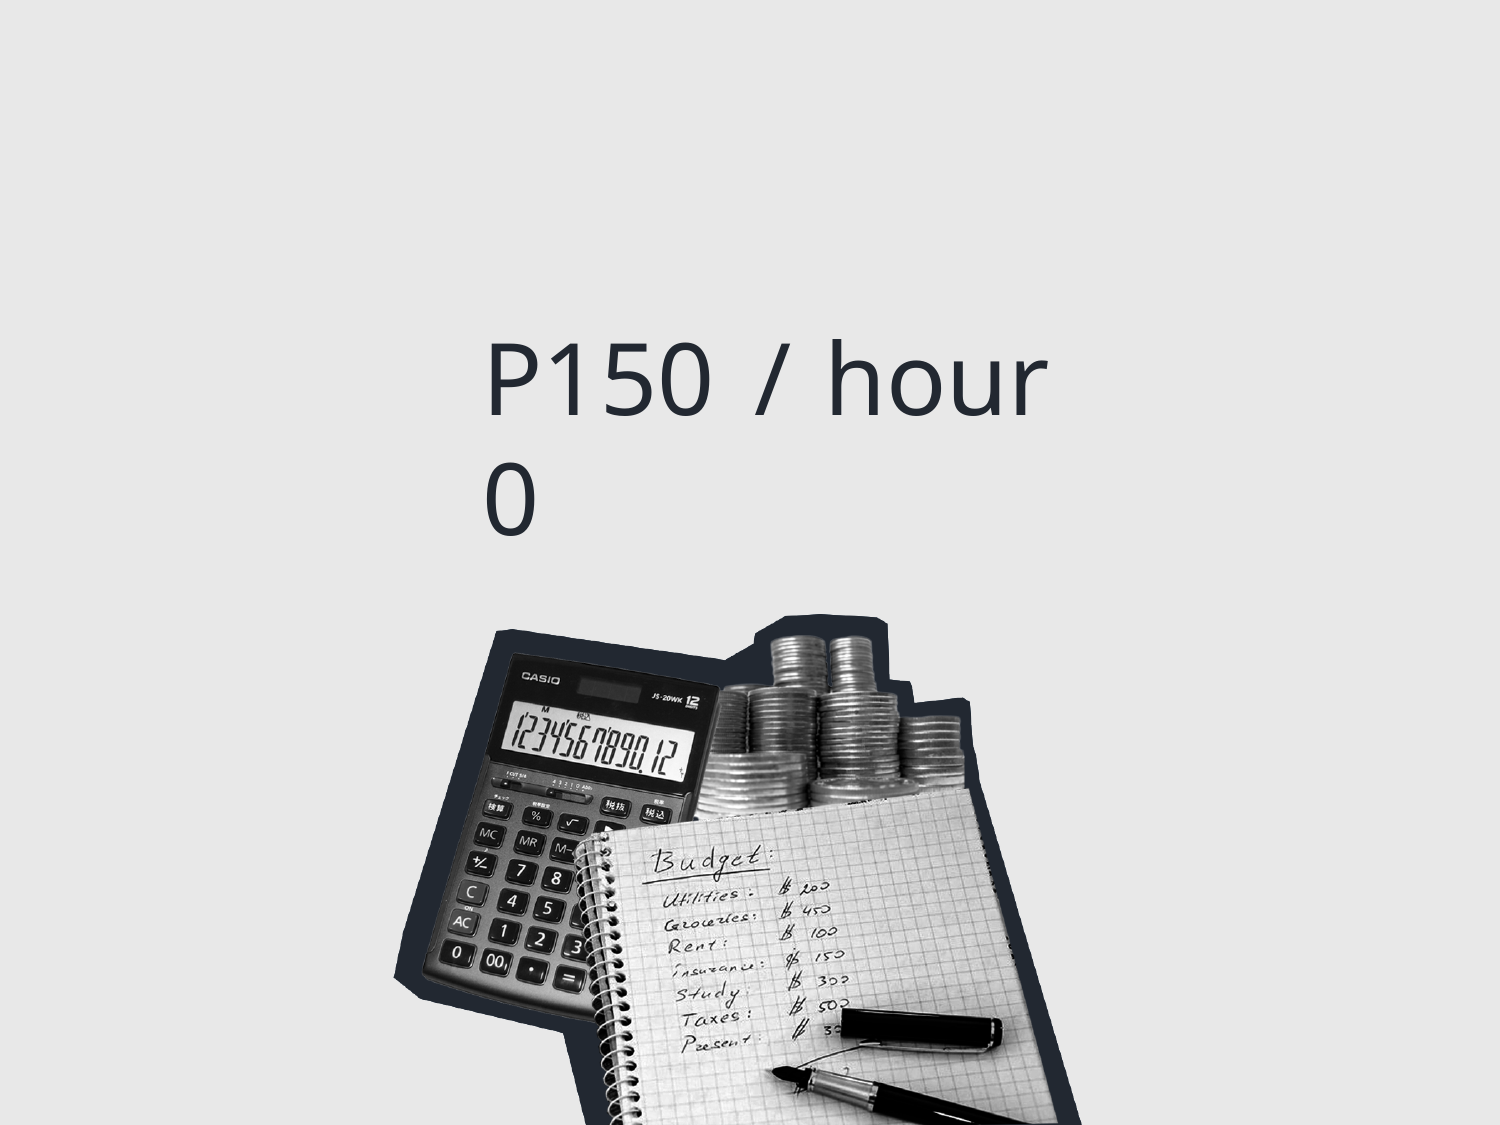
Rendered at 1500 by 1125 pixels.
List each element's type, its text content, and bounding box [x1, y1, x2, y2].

text_box hour [809, 308, 1115, 443]
text_box P1500 [467, 307, 773, 412]
picture [383, 412, 1096, 1125]
text_box / [739, 308, 809, 412]
